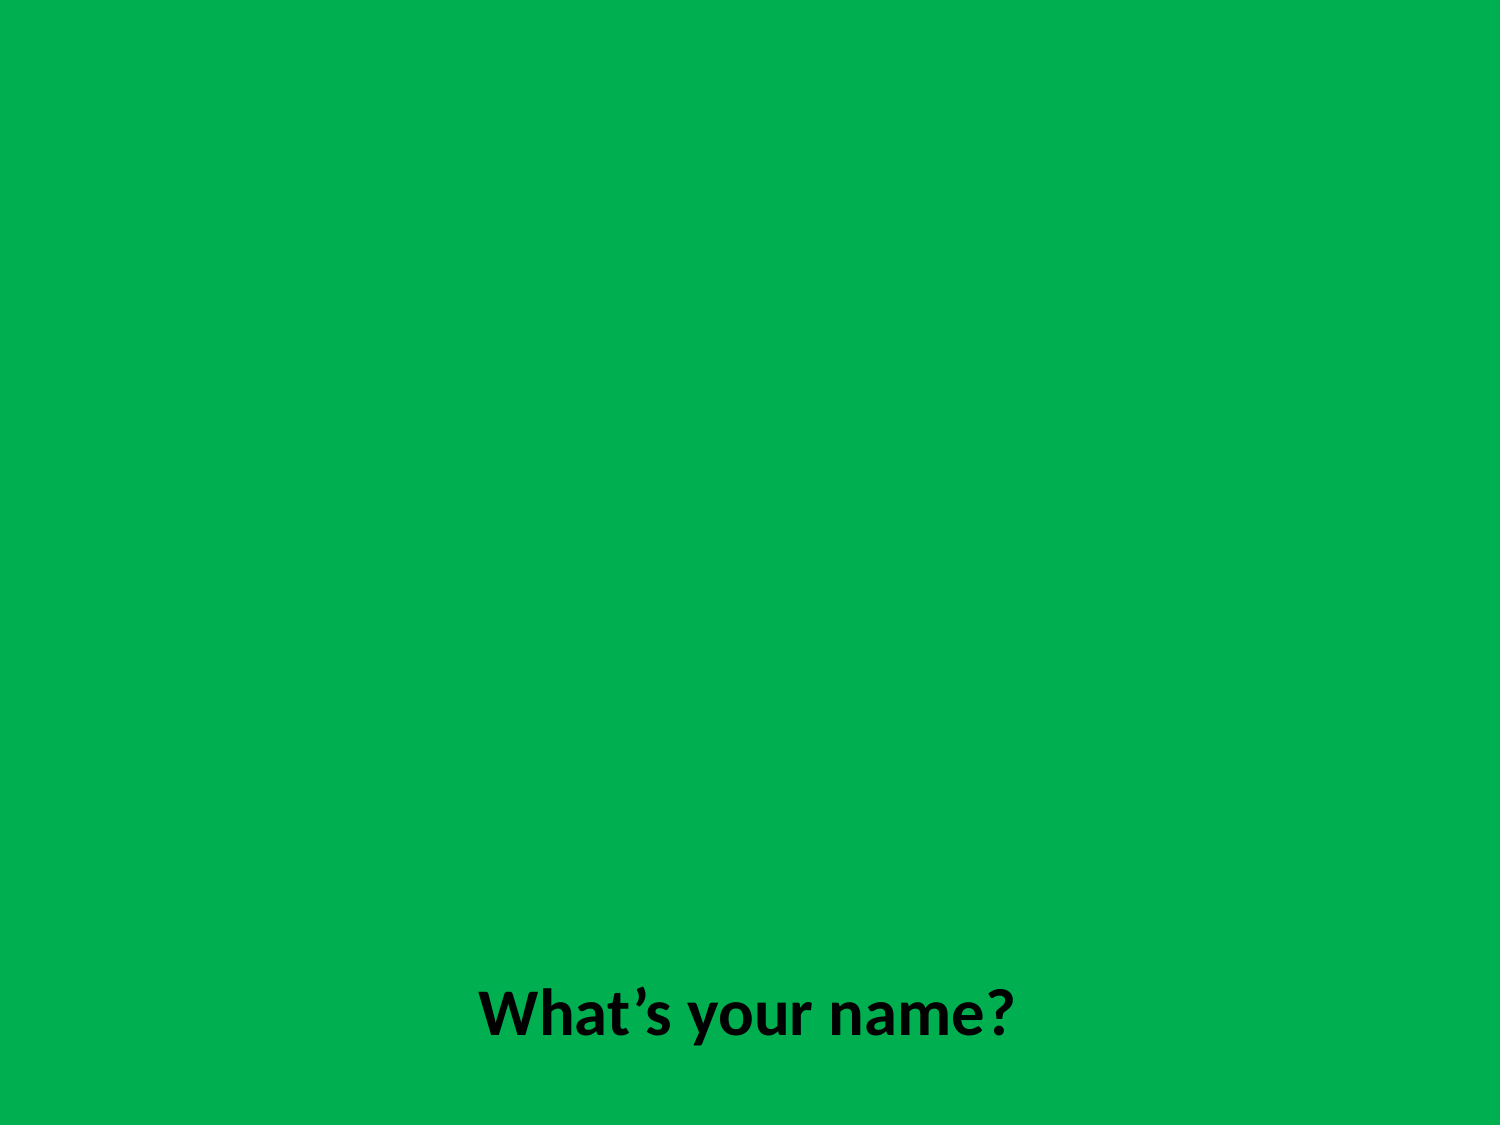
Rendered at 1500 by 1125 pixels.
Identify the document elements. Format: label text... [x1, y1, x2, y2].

subtitle What’s your name? [58, 960, 1437, 1067]
